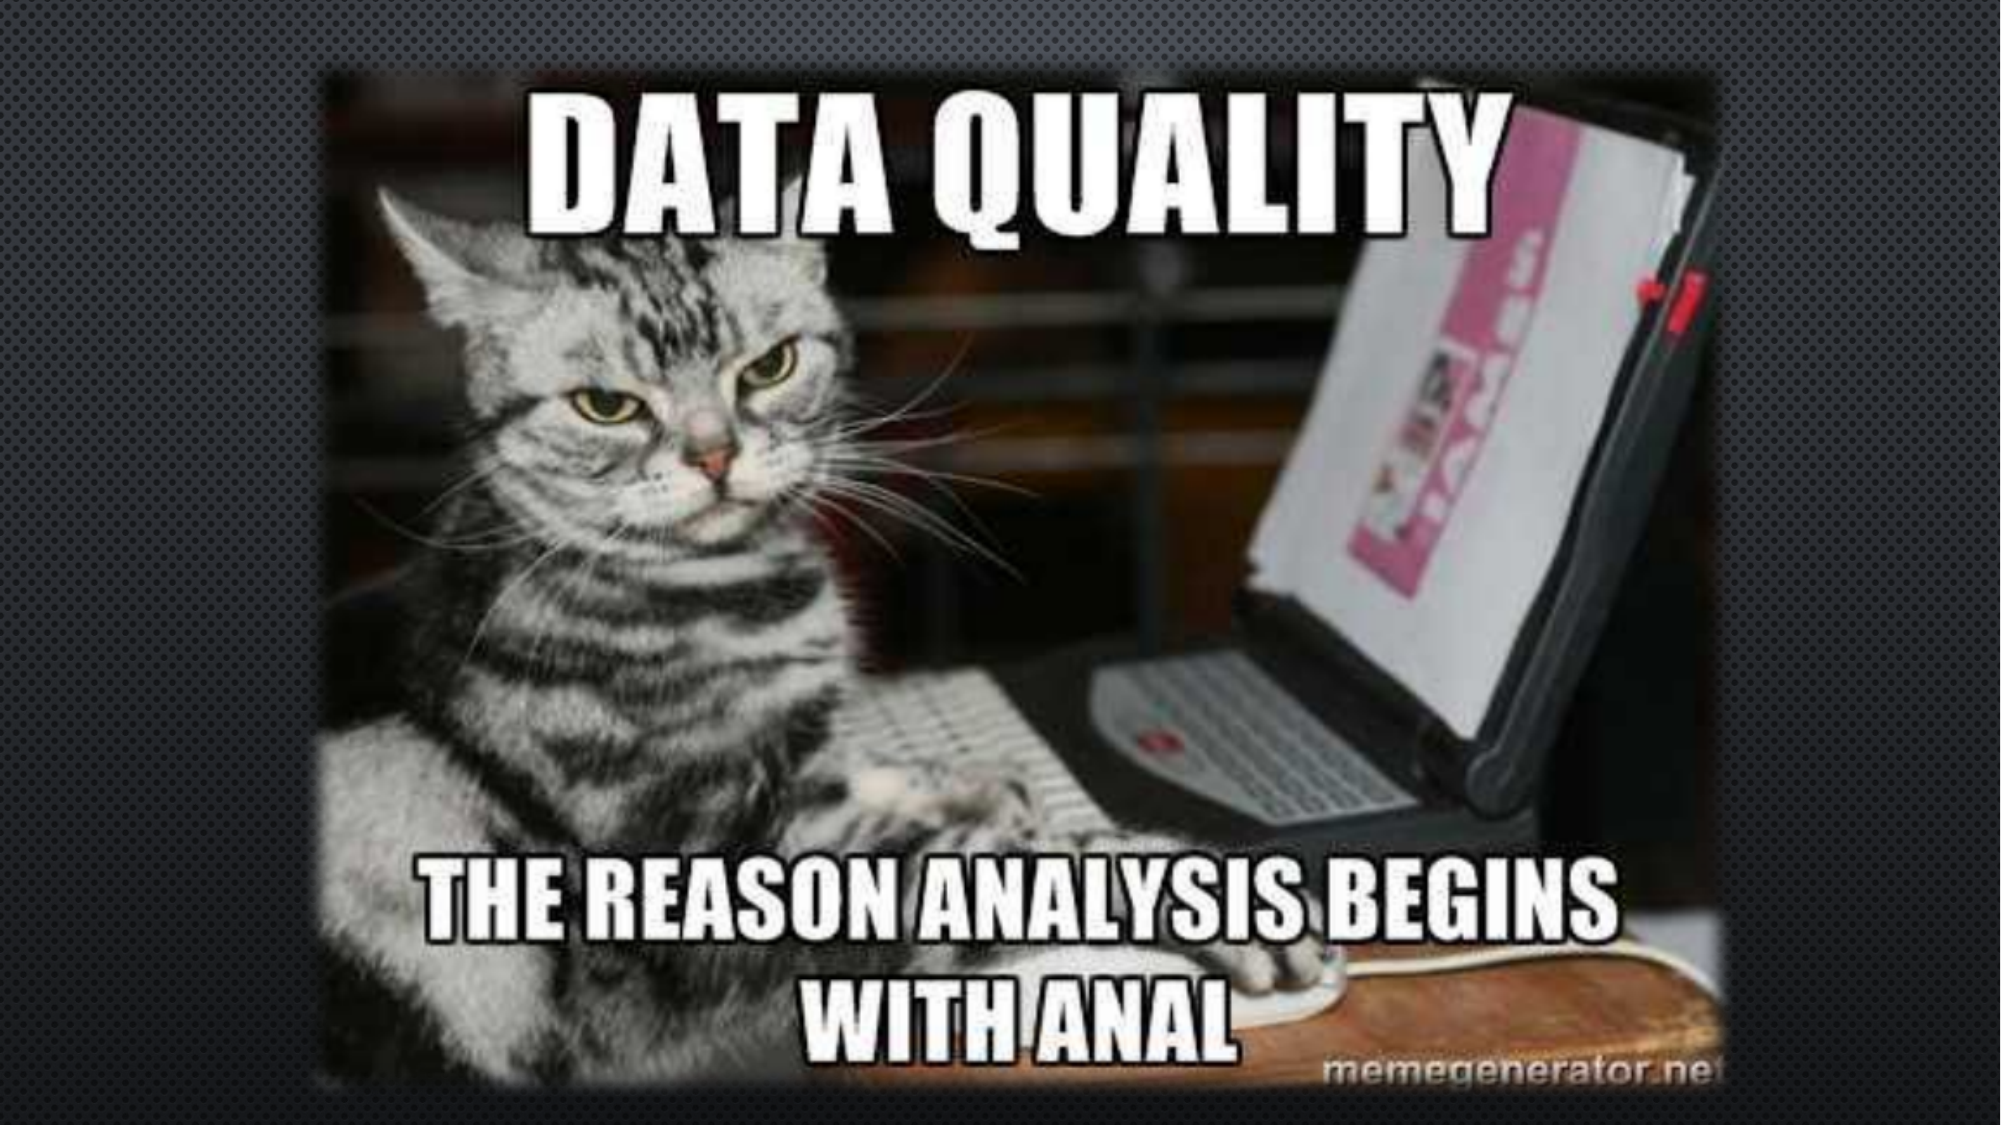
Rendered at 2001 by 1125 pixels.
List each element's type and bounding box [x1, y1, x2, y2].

picture [302, 52, 1736, 1101]
